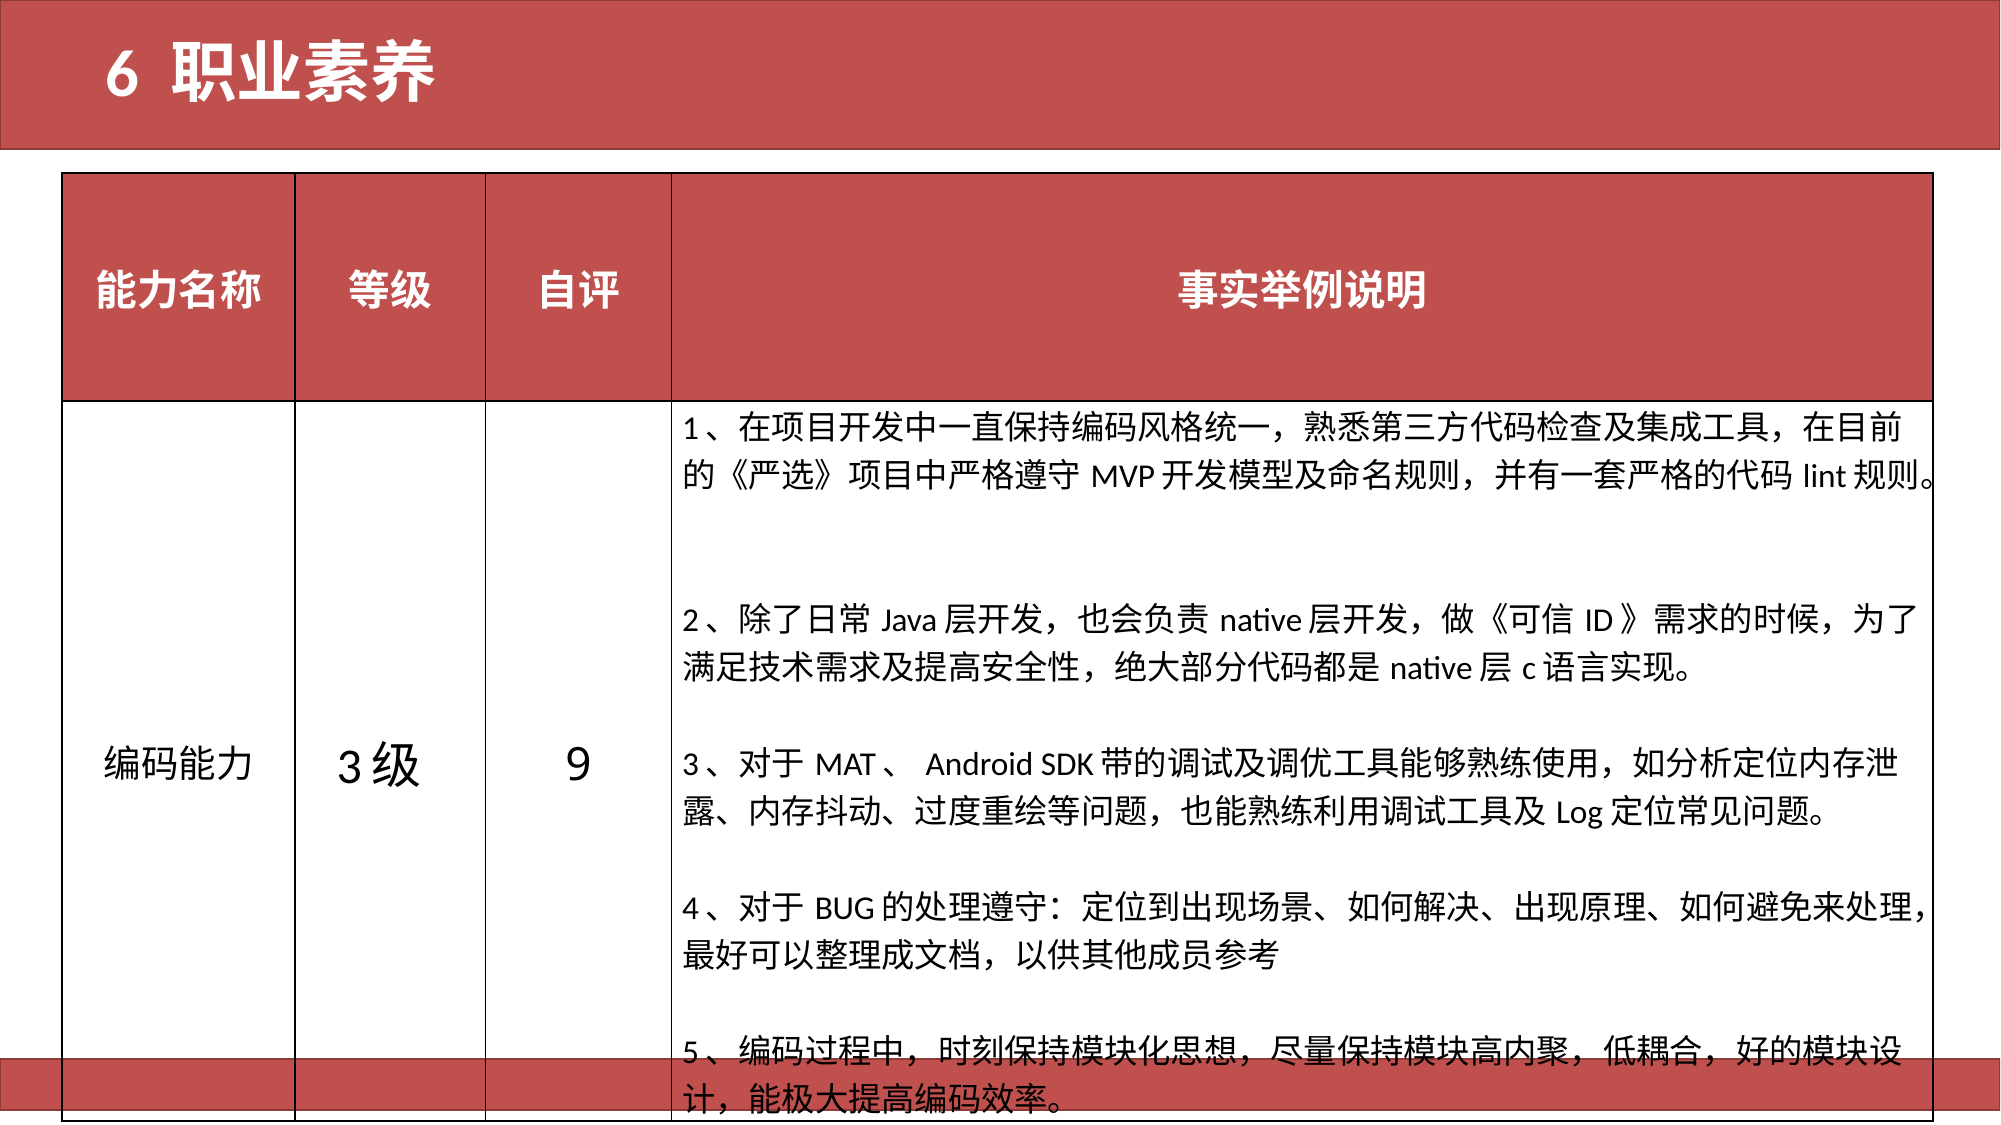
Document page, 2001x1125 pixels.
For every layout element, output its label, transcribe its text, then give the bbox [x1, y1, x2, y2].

table_cell 1、在项目开发中一直保持编码风格统一，熟悉第三方代码检查及集成工具，在目前的《严选》项目中严格遵守MVP开发模型及命名规则，并有一套严格的代码lint规则。 2、除了日常Java层开发，也会负责native层开发，做《可信ID》需求的时候，为了满足技术需求及提高安全性，绝大部分代码都是native层c语言实现。 3、对于MAT、Android SDK带的调试及调优工具能够熟练使用，如分析定位内存泄露、内存抖动、过度重绘等问题，也能熟练利用调试工具及Log定位常见问题。 4、对于BUG的处理遵守：定位到出现场景、如何解决、出现原理、如何避免来处理，最好可以整理成文档，以供其他成员参考 5、编码过程中，时刻保持模块化思想，尽量保持模块高内聚，低耦合，好的模块设计，能极大提高编码效率。 [672, 402, 1932, 1120]
table_header 等级 [296, 174, 485, 400]
table_header 能力名称 [63, 174, 294, 400]
title 6 职业素养 [90, 29, 1816, 120]
table_cell 9 [486, 402, 671, 1120]
table_header 自评 [486, 174, 671, 400]
table_header 事实举例说明 [672, 174, 1932, 400]
table_cell 3级 [296, 402, 485, 1120]
table_cell 编码能力 [63, 402, 294, 1120]
